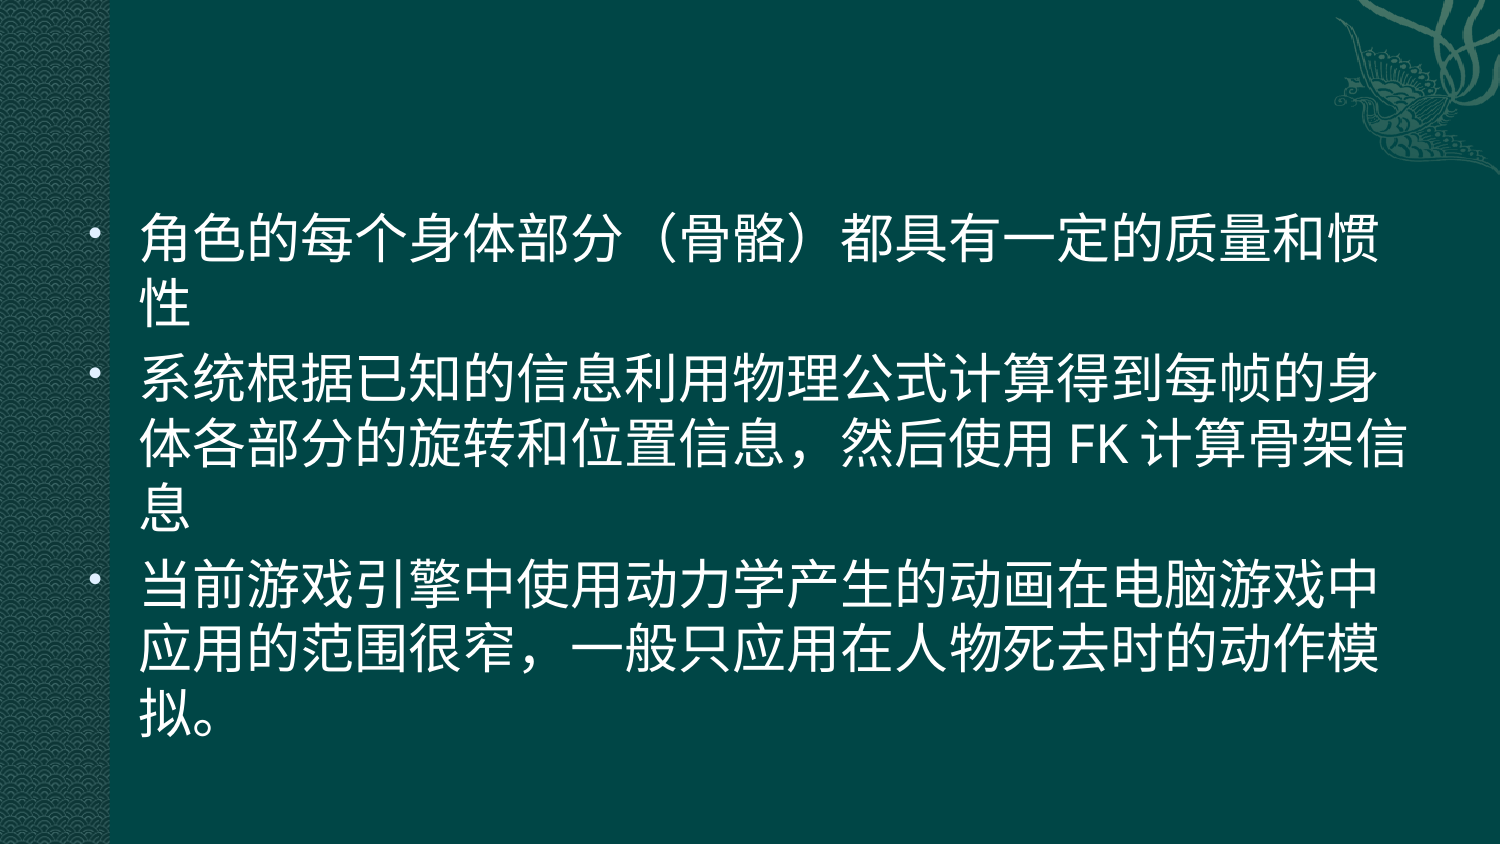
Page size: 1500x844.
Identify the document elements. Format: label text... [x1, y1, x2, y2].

picture [0, 0, 110, 844]
list 角色的每个身体部分（骨骼）都具有一定的质量和惯性 系统根据已知的信息利用物理公式计算得到每帧的身体各部分的旋转和位置信息，然后使用FK计算骨架信息 当前游戏引擎中使用动力学产生的动画在电脑游戏中应用的范围很窄，一般只应用在人物死去时的动作模拟。 [75, 196, 1425, 754]
